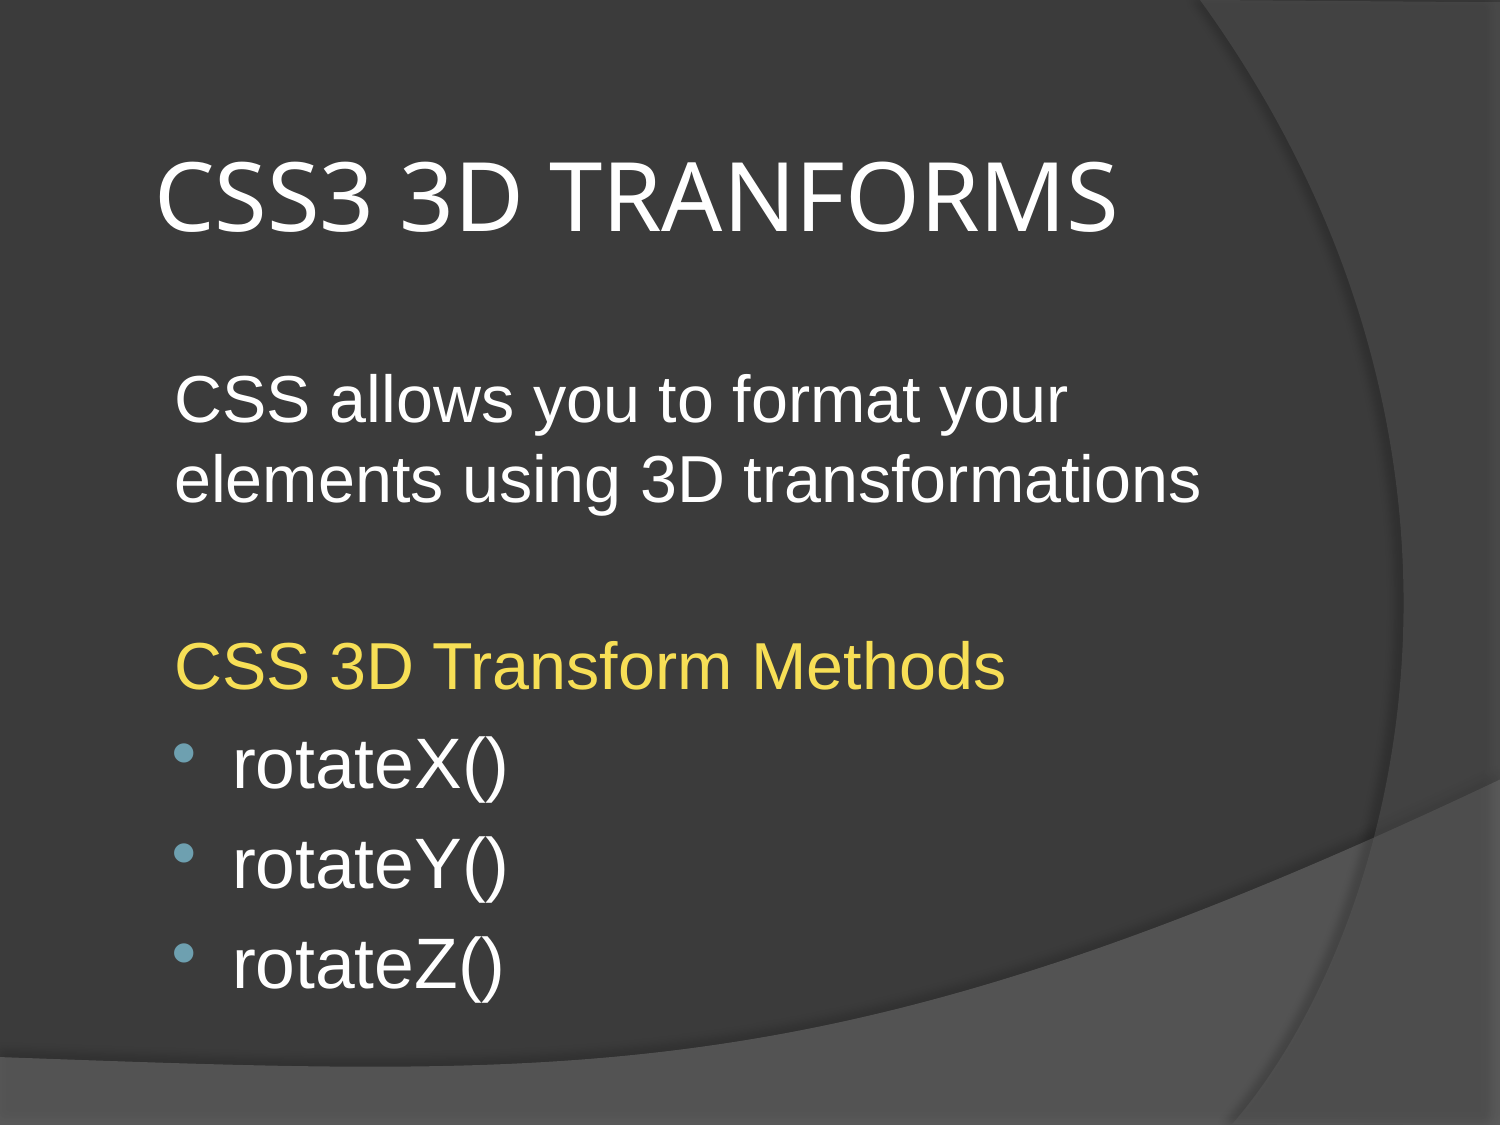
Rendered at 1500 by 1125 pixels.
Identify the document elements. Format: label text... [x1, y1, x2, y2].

title CSS3 3D TRANFORMS [146, 99, 1372, 287]
list CSS allows you to format your elements using 3D transformations CSS 3D Transform Methods rotateX() rotateY() rotateZ() [154, 348, 1327, 1015]
